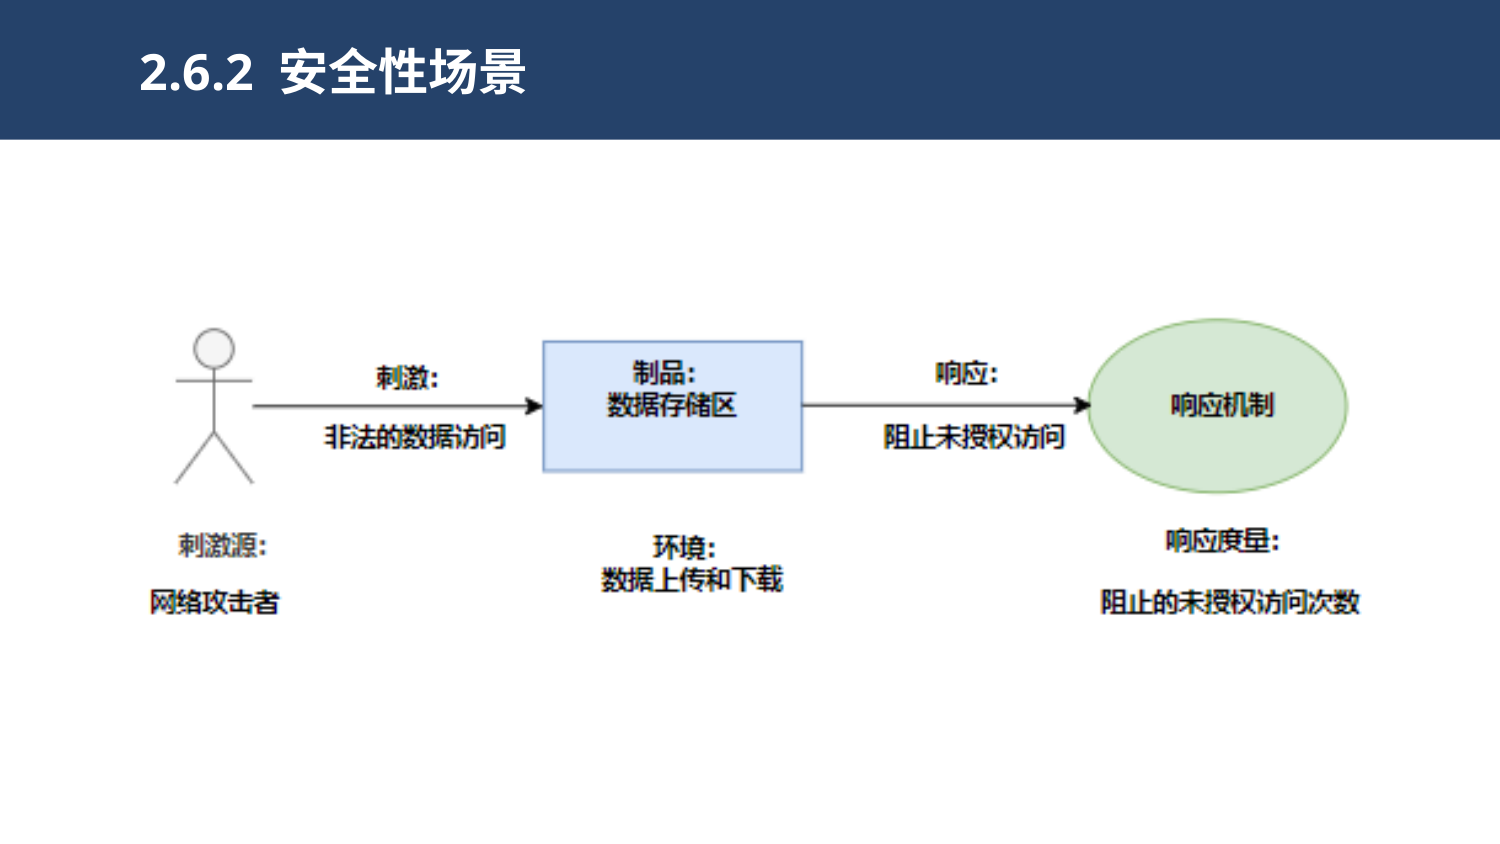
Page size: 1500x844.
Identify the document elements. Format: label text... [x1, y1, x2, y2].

text_box 2.6.2 安全性场景 [125, 24, 1406, 116]
text_box [0, 0, 1500, 140]
picture [124, 282, 1421, 674]
